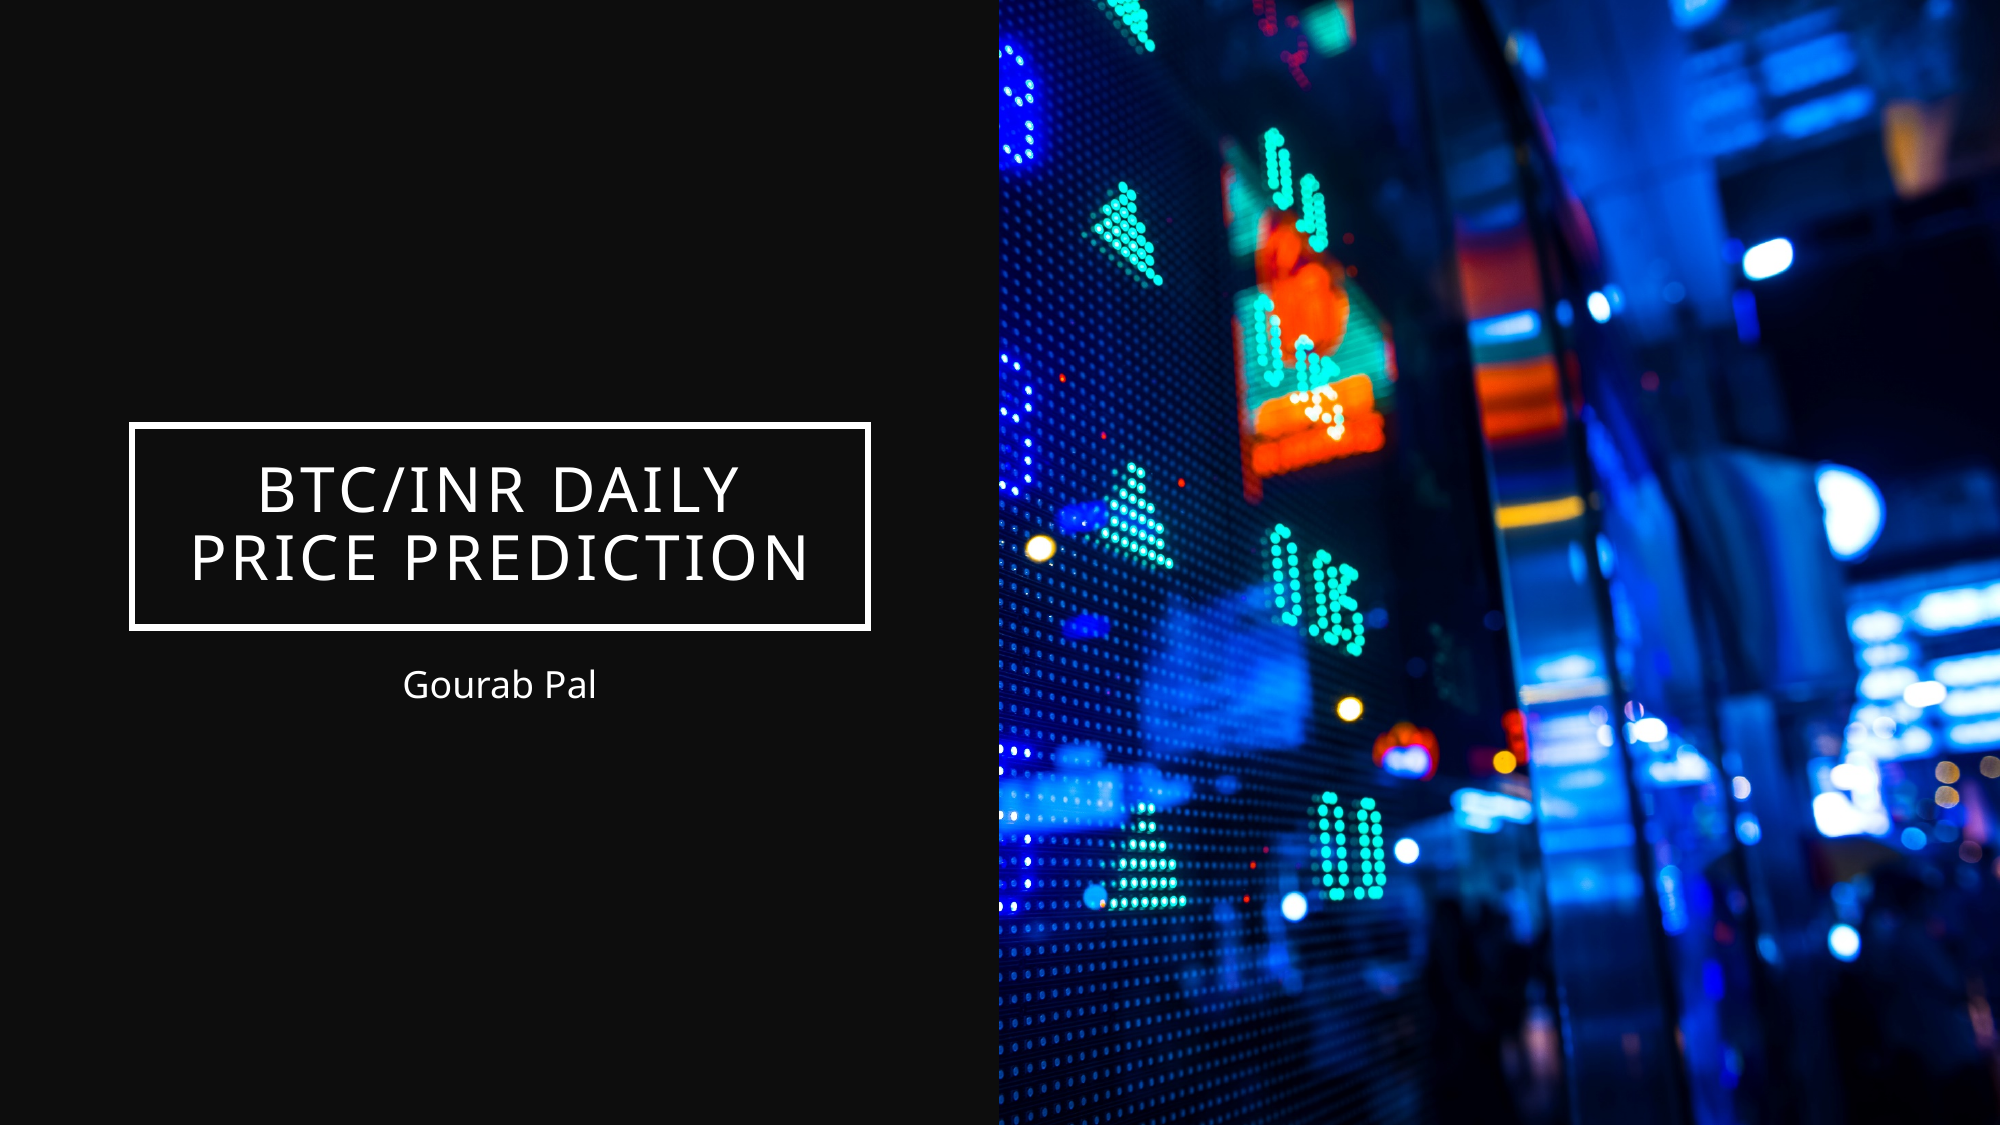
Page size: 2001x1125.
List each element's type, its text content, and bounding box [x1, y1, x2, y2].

picture [999, 0, 2000, 1125]
subtitle Gourab Pal [131, 653, 868, 769]
text_box [0, 0, 999, 1125]
title BTC/INR daily price prediction [129, 422, 871, 631]
